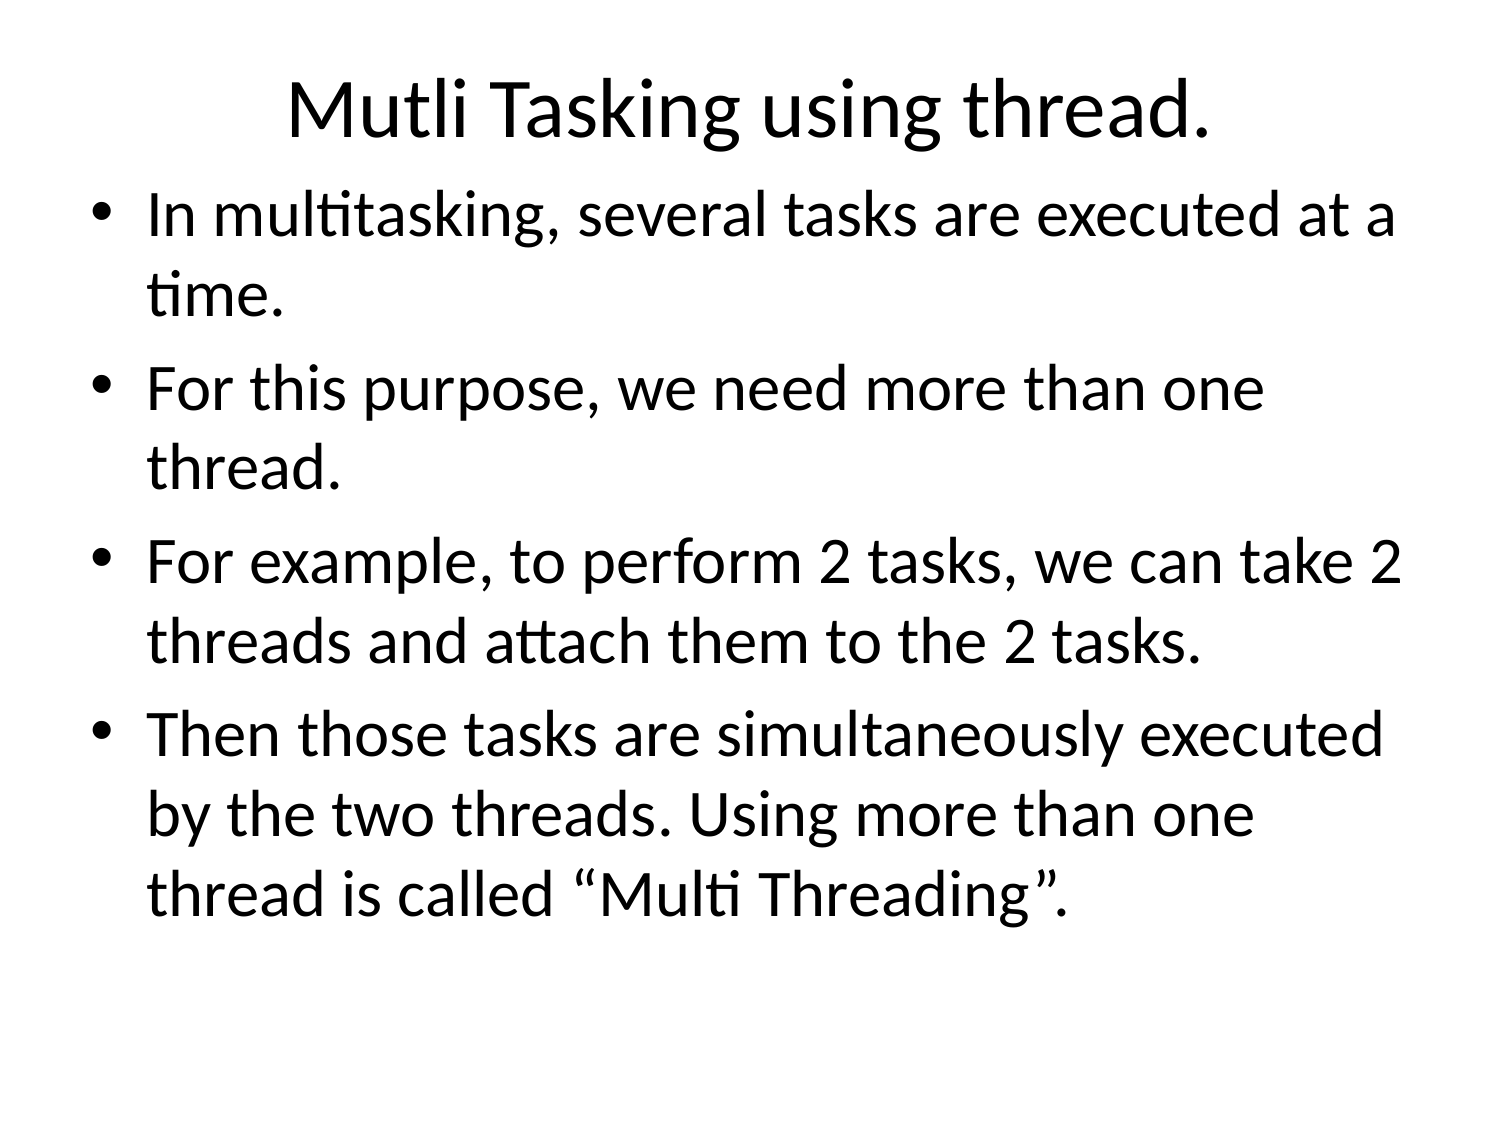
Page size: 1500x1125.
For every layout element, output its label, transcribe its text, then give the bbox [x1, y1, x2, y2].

list In multitasking, several tasks are executed at a time. For this purpose, we need more than one thread. For example, to perform 2 tasks, we can take 2 threads and attach them to the 2 tasks. Then those tasks are simultaneously executed by the two threads. Using more than one thread is called “Multi Threading”. [75, 162, 1425, 1005]
title Mutli Tasking using thread. [75, 45, 1425, 162]
